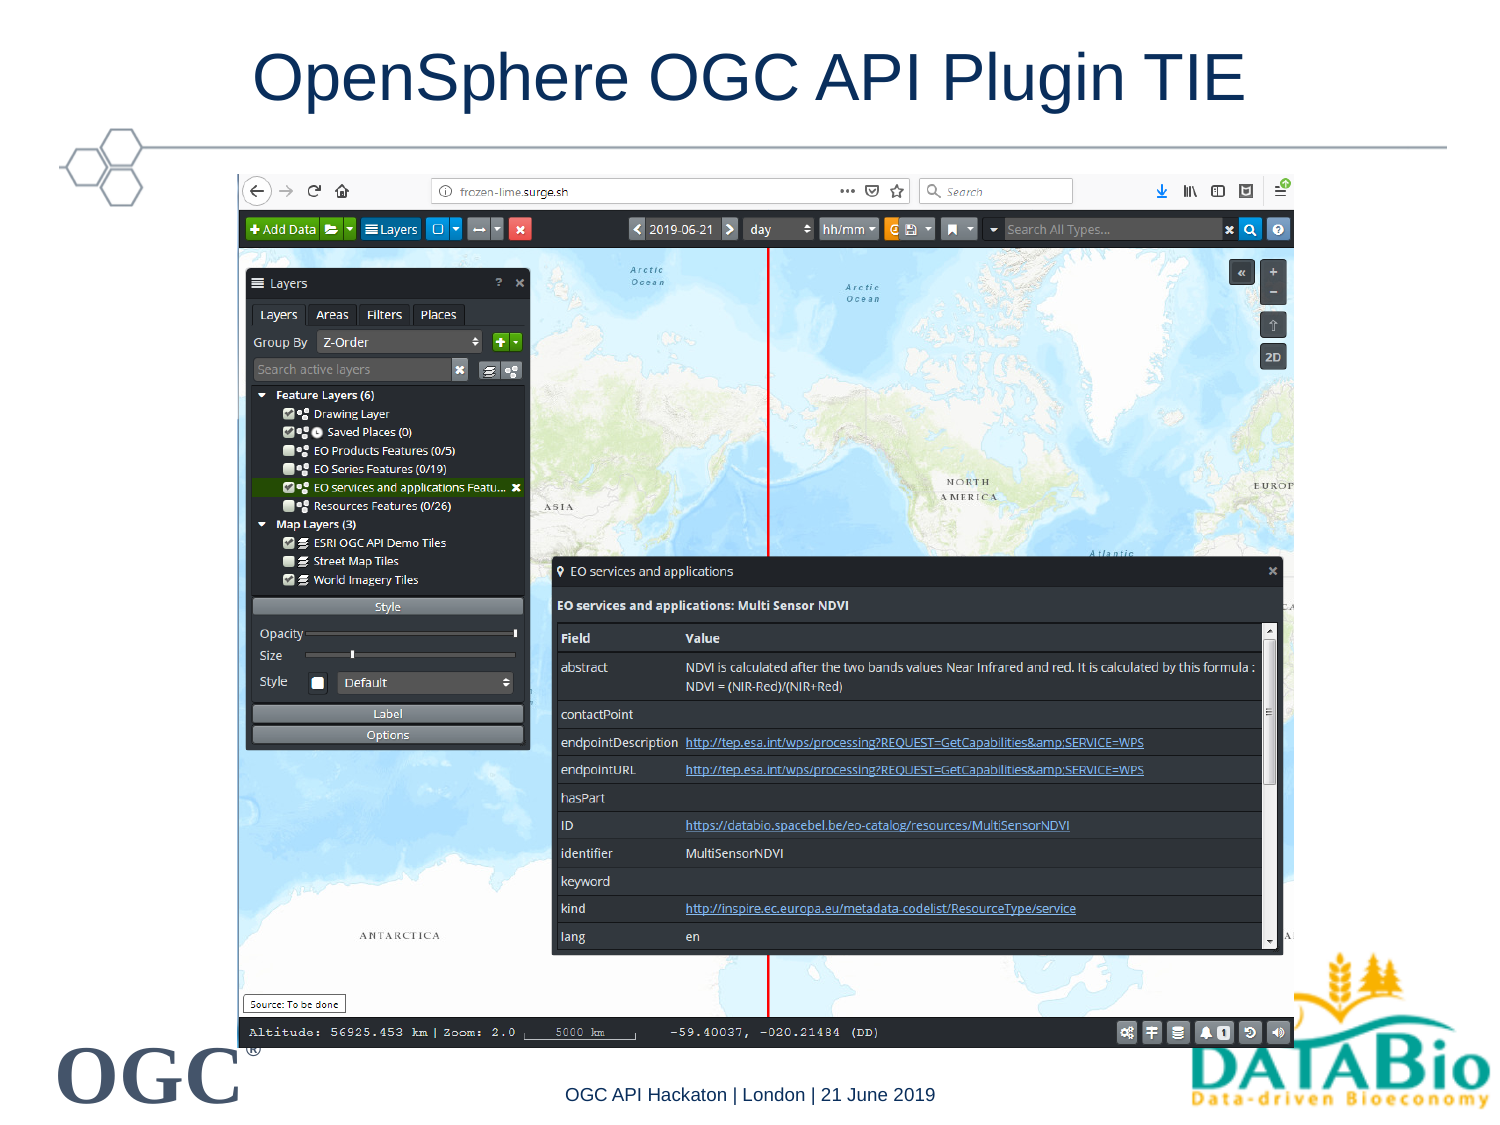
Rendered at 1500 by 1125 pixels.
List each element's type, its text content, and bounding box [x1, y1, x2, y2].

picture [59, 136, 1500, 1125]
footer OGC API Hackaton | London | 21 June 2019 [487, 1074, 1013, 1113]
title OpenSphere OGC API Plugin TIE [37, 22, 1463, 136]
